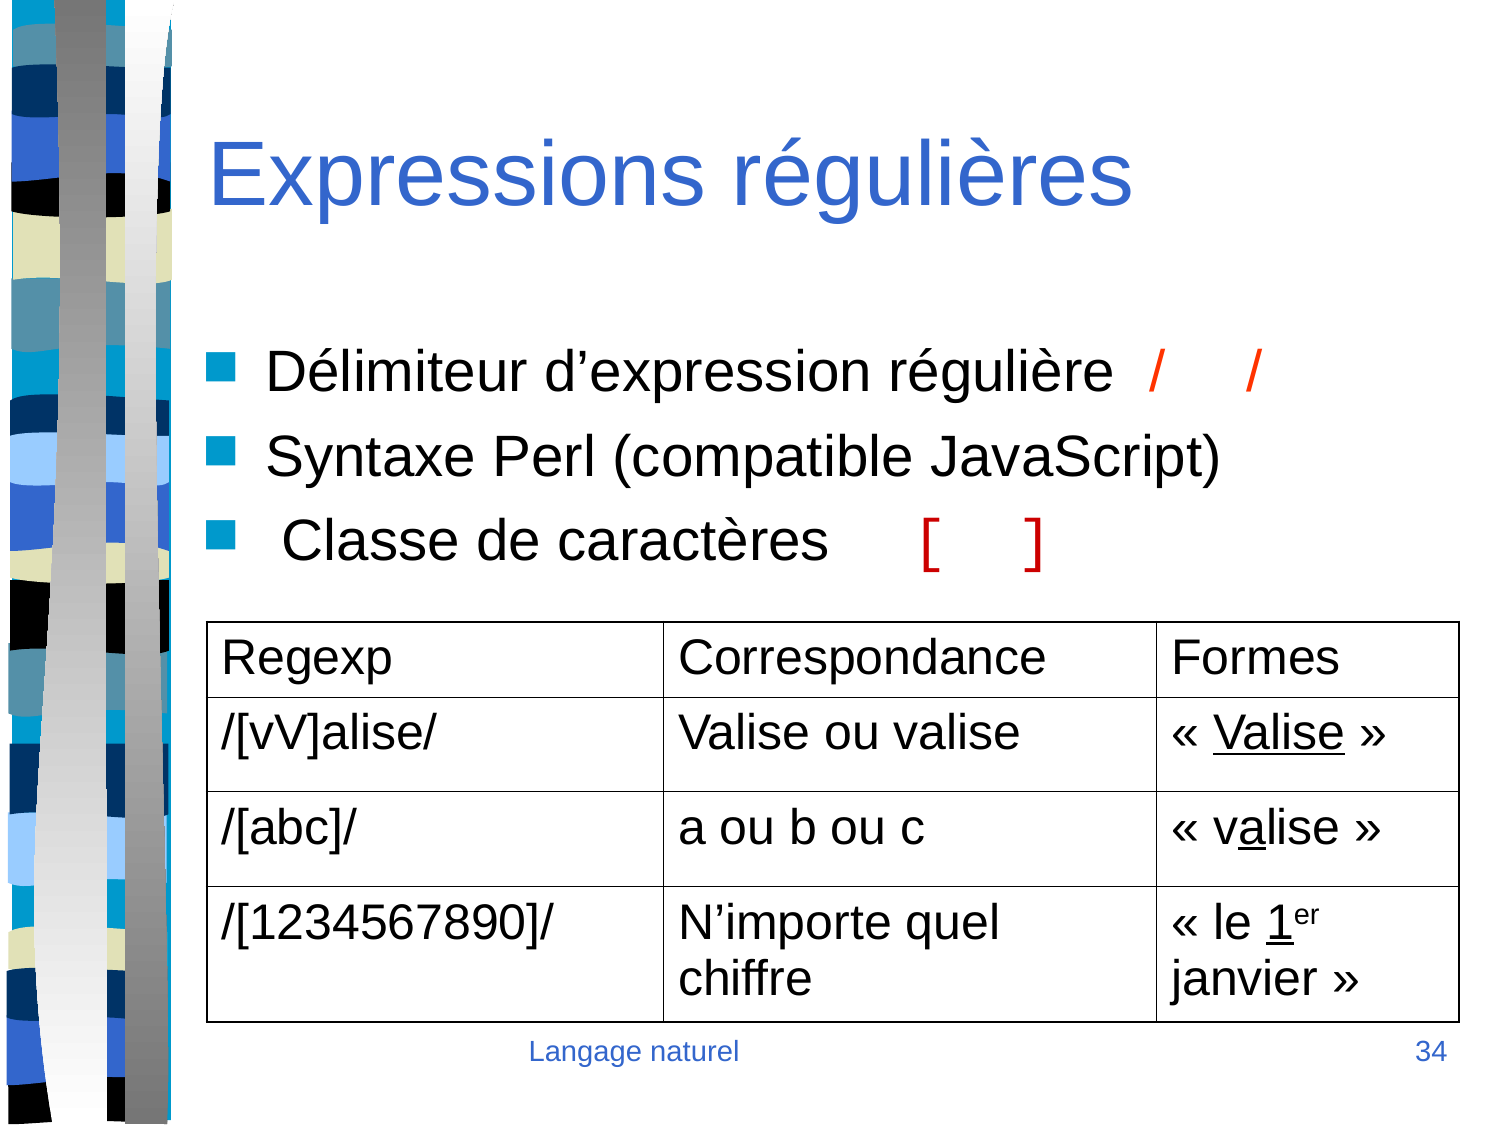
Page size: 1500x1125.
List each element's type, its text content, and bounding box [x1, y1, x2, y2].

table_cell a ou b ou c [664, 792, 1156, 886]
table_cell /[vV]alise/ [208, 698, 663, 791]
text_box Expressions régulières [192, 74, 1468, 263]
table_cell « le 1er janvier » [1157, 887, 1458, 1021]
table_cell /[abc]/ [208, 792, 663, 886]
table_header Correspondance [664, 623, 1156, 697]
table_cell N’importe quel chiffre [664, 887, 1156, 1021]
table_cell « valise » [1157, 792, 1458, 886]
table_header Regexp [208, 623, 663, 697]
text_box <numéro> [1149, 1024, 1463, 1100]
table_header Formes [1157, 623, 1458, 697]
text_box Langage naturel [513, 1024, 1000, 1100]
table_cell /[1234567890]/ [208, 887, 663, 1021]
table_cell « Valise » [1157, 698, 1458, 791]
text_box Délimiteur d’expression régulière / / Syntaxe Perl (compatible JavaScript) Classe de caractères [ ] [194, 326, 1438, 611]
table_cell Valise ou valise [664, 698, 1156, 791]
